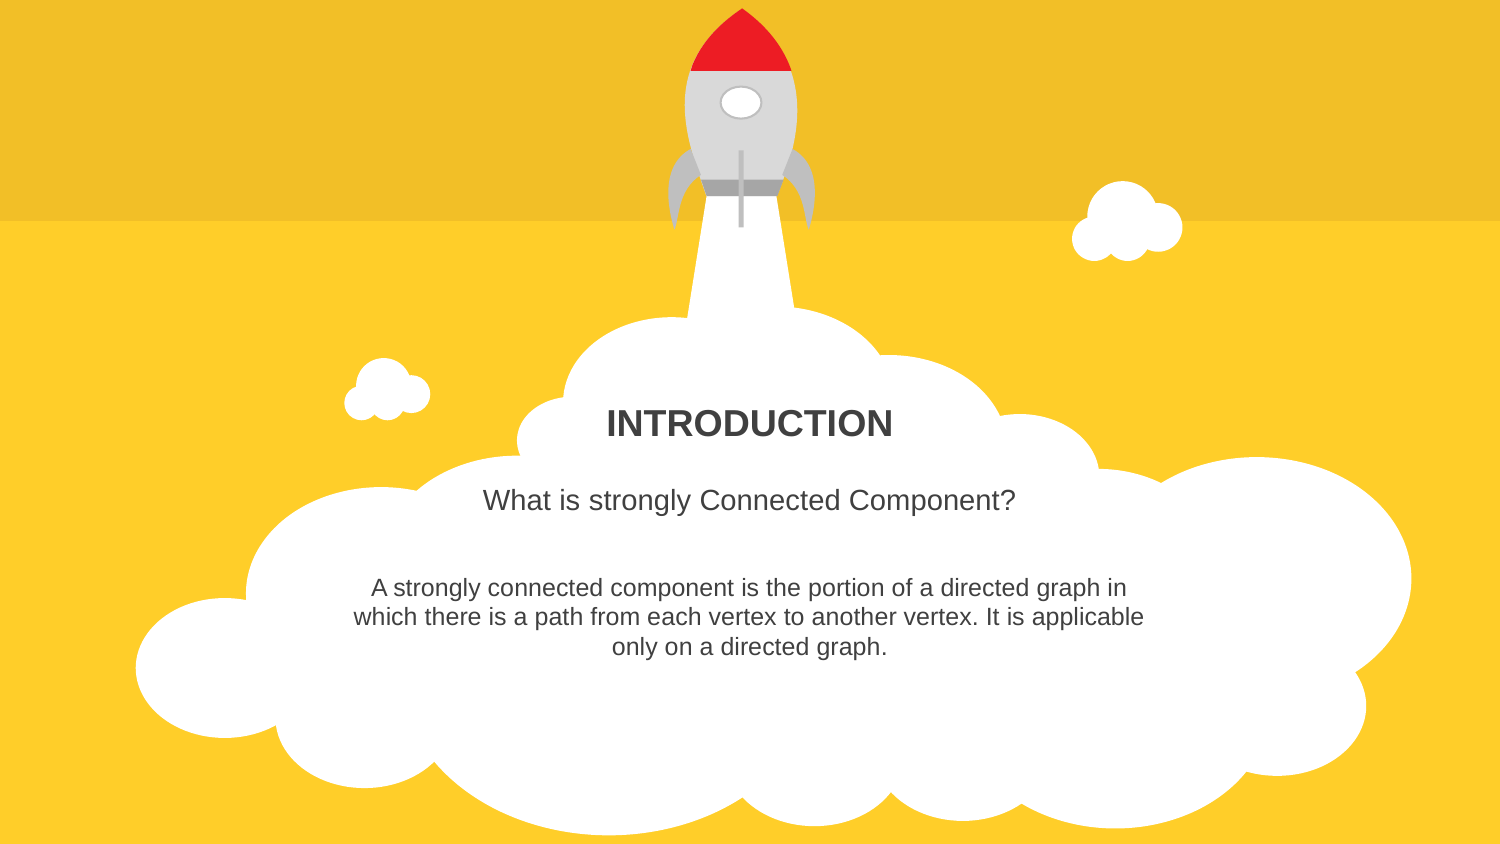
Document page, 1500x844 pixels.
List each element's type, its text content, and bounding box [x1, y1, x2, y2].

list What is strongly Connected Component? [430, 475, 1070, 523]
text_box A strongly connected component is the portion of a directed graph in which there is a path from each vertex to another vertex. It is applicable only on a directed graph. [334, 563, 1166, 669]
list INTRODUCTION [543, 398, 957, 446]
